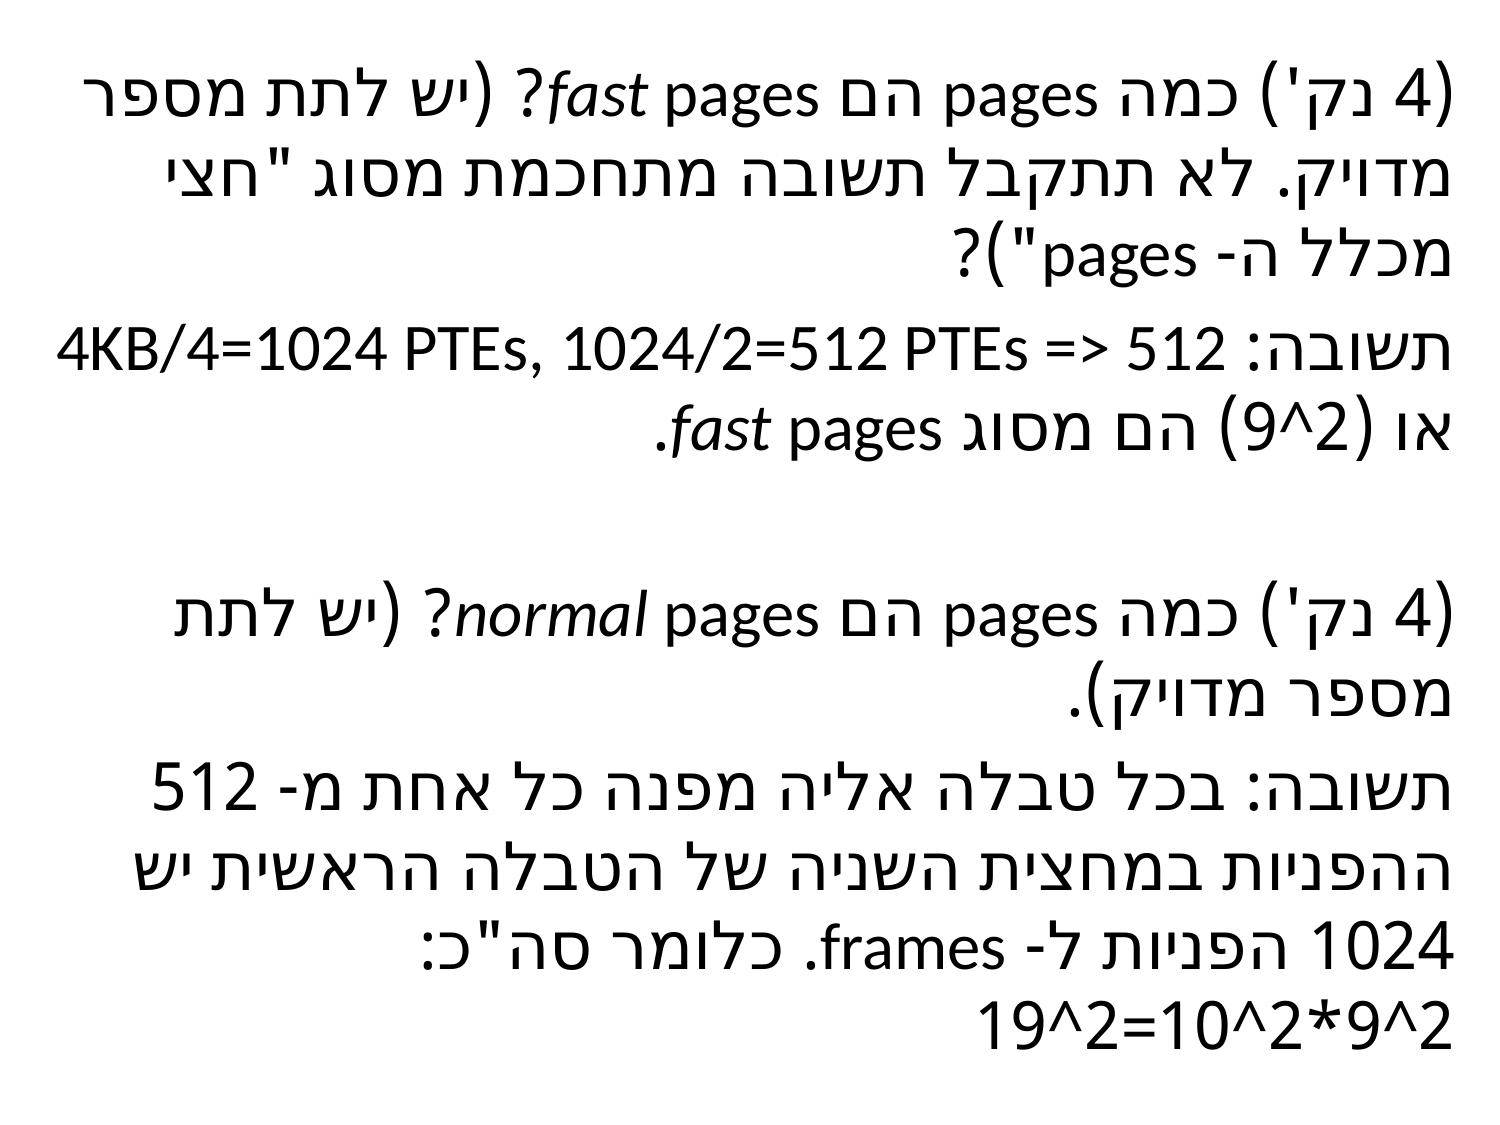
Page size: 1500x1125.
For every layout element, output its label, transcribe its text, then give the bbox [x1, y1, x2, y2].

list (4 נק') כמה pages הם fast pages? (יש לתת מספר מדויק. לא תתקבל תשובה מתחכמת מסוג "חצי מכלל ה- pages")? תשובה: 4KB/4=1024 PTEs, 1024/2=512 PTEs => 512 או (2^9) הם מסוג fast pages. (4 נק') כמה pages הם normal pages? (יש לתת מספר מדויק). תשובה: בכל טבלה אליה מפנה כל אחת מ- 512 ההפניות במחצית השניה של הטבלה הראשית יש 1024 הפניות ל- frames. כלומר סה"כ: 2^9*2^10=2^19 [29, 42, 1471, 1125]
